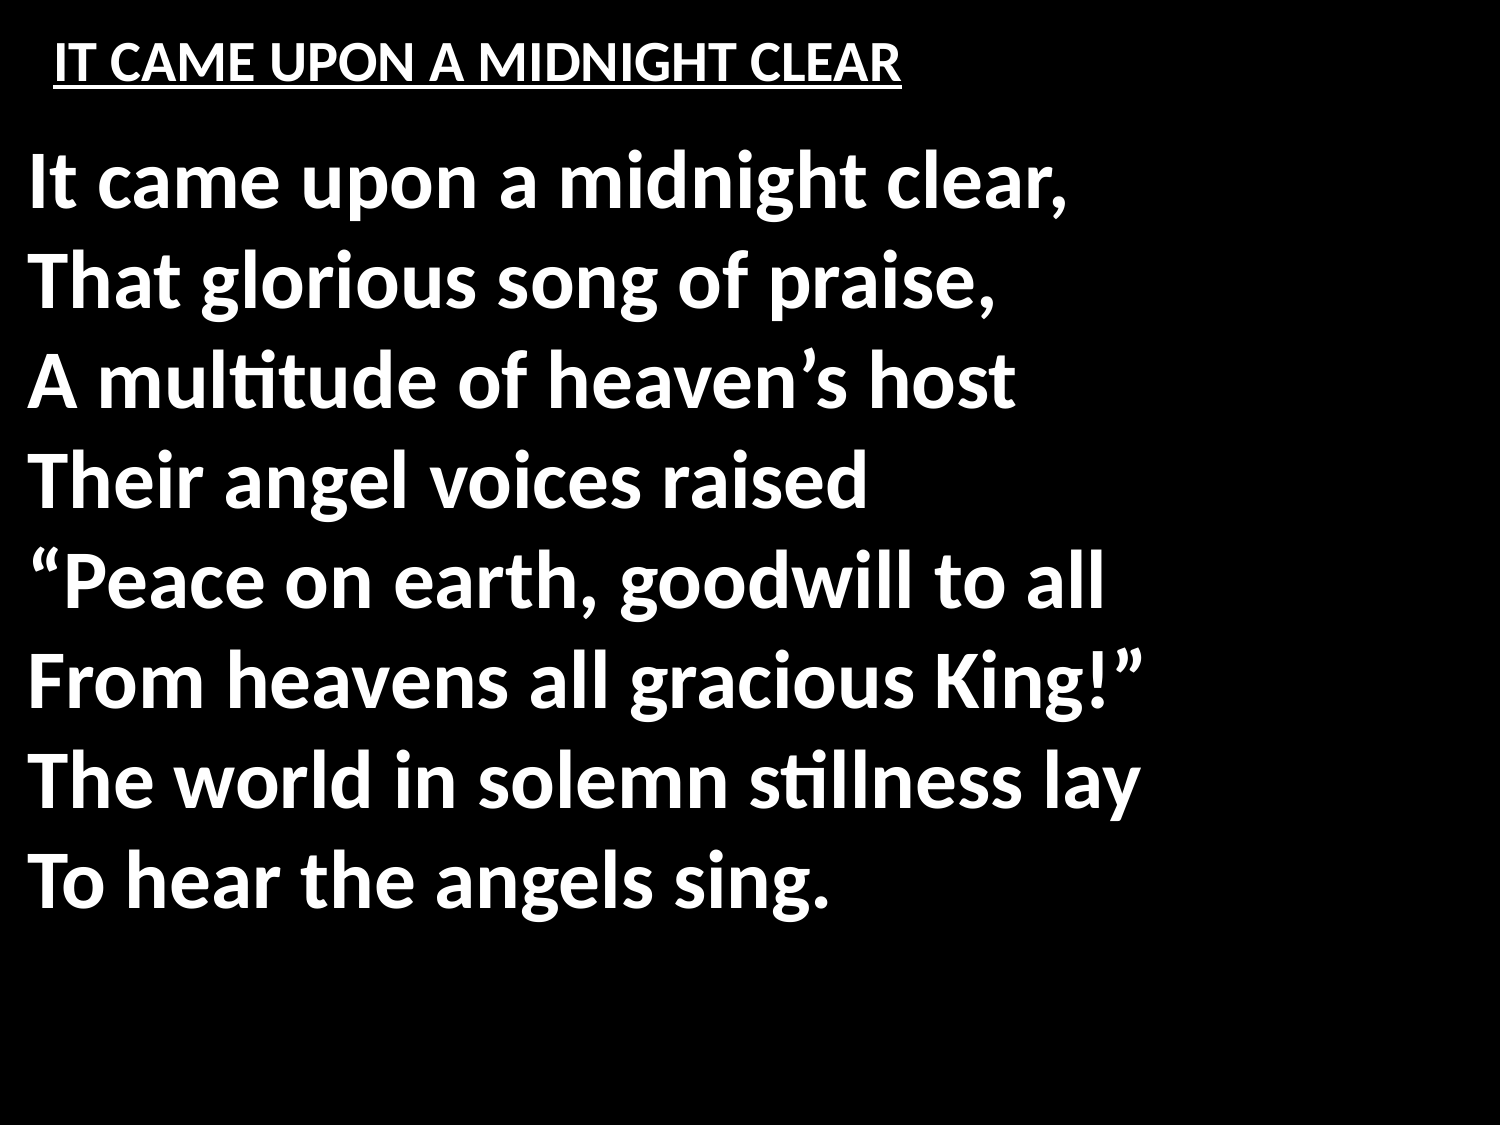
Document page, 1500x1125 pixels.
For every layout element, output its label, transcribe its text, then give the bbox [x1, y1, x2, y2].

list It came upon a midnight clear, That glorious song of praise, A multitude of heaven’s host Their angel voices raised “Peace on earth, goodwill to all From heavens all gracious King!” The world in solemn stillness lay To hear the angels sing. [8, 125, 1489, 1116]
title IT CAME UPON A MIDNIGHT CLEAR [10, 0, 1490, 117]
